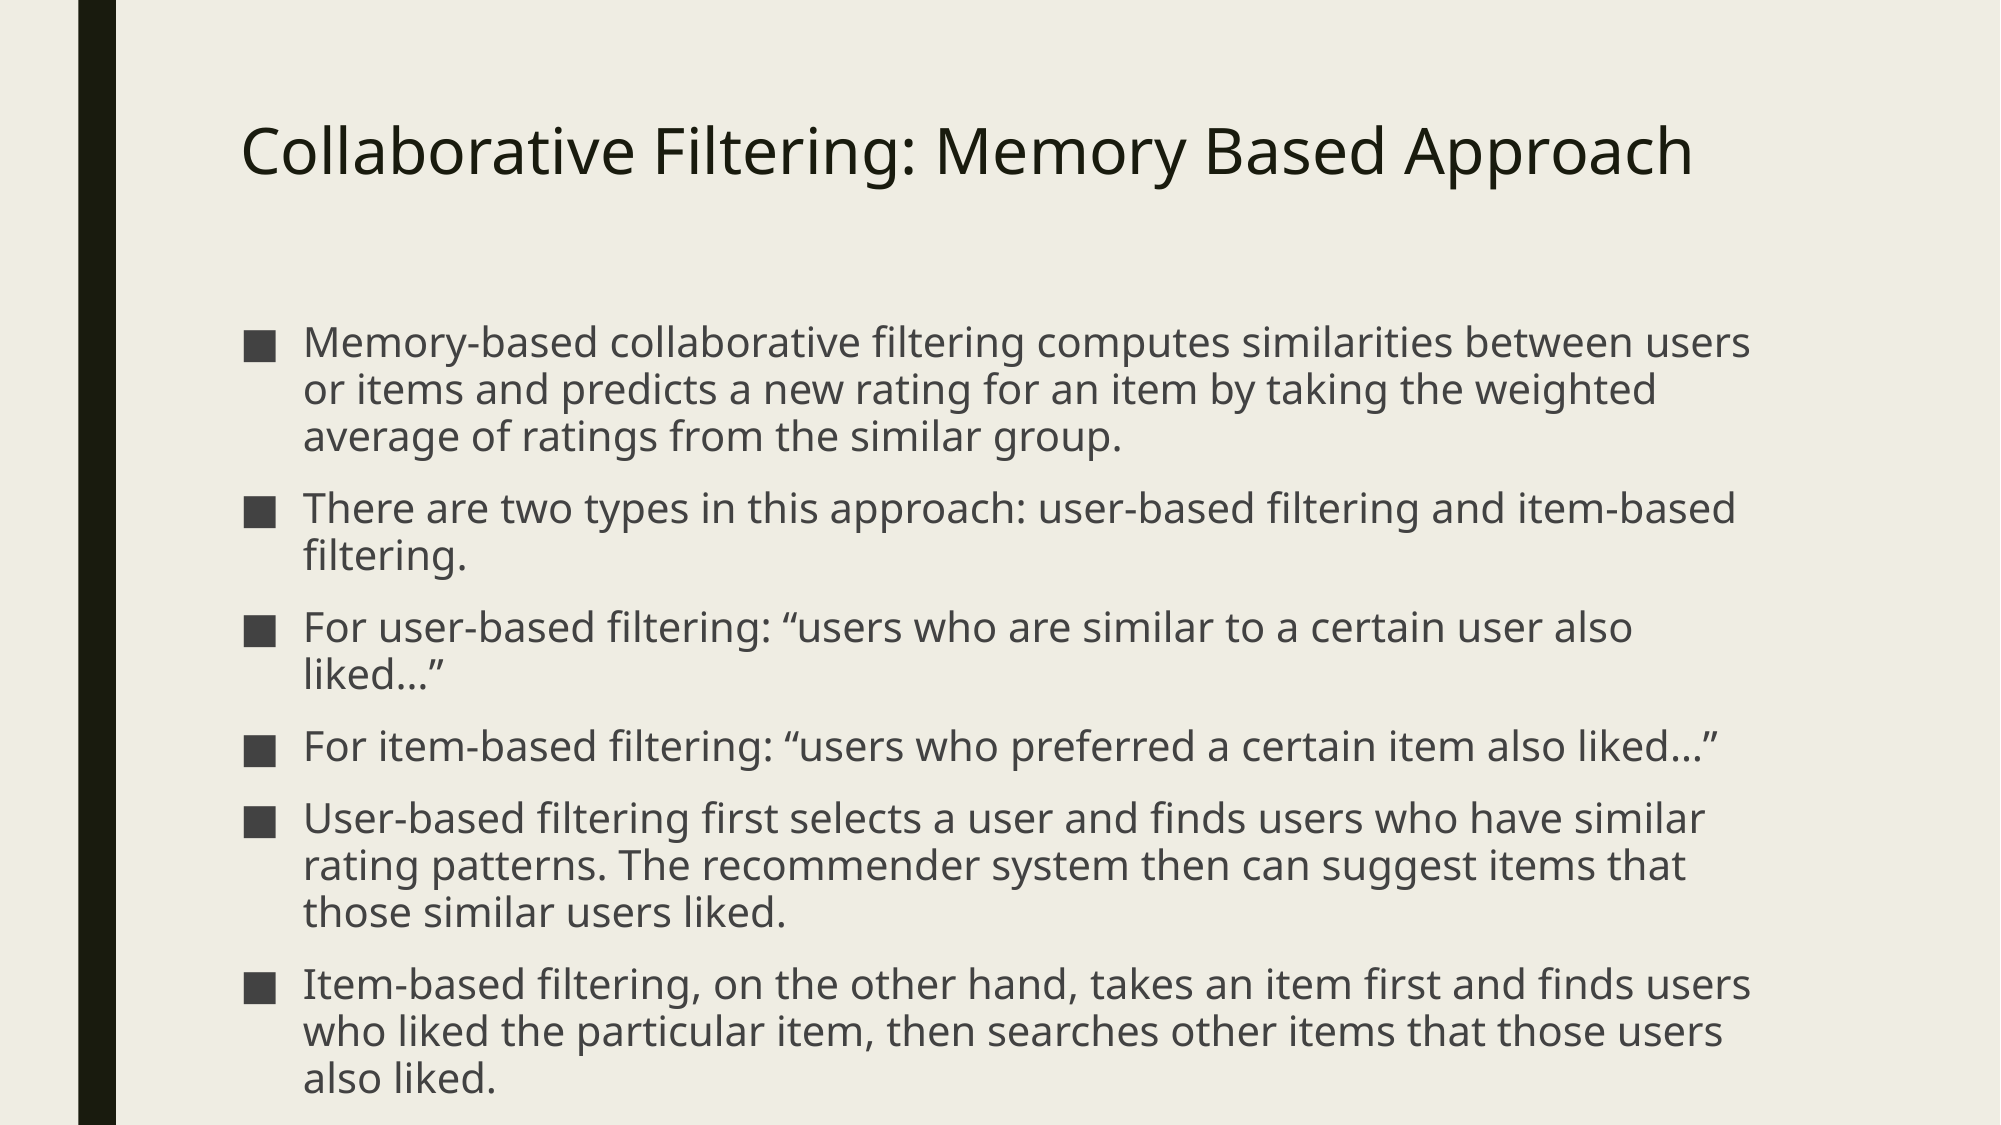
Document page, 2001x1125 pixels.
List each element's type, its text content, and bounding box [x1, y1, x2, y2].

list Memory-based collaborative filtering computes similarities between users or items and predicts a new rating for an item by taking the weighted average of ratings from the similar group. There are two types in this approach: user-based filtering and item-based filtering. For user-based filtering: “users who are similar to a certain user also liked…” For item-based filtering: “users who preferred a certain item also liked…” User-based filtering first selects a user and finds users who have similar rating patterns. The recommender system then can suggest items that those similar users liked. Item-based filtering, on the other hand, takes an item first and finds users who liked the particular item, then searches other items that those users also liked. Which one of the two is faster ? [225, 312, 1800, 1082]
title Collaborative Filtering: Memory Based Approach [225, 112, 1800, 252]
